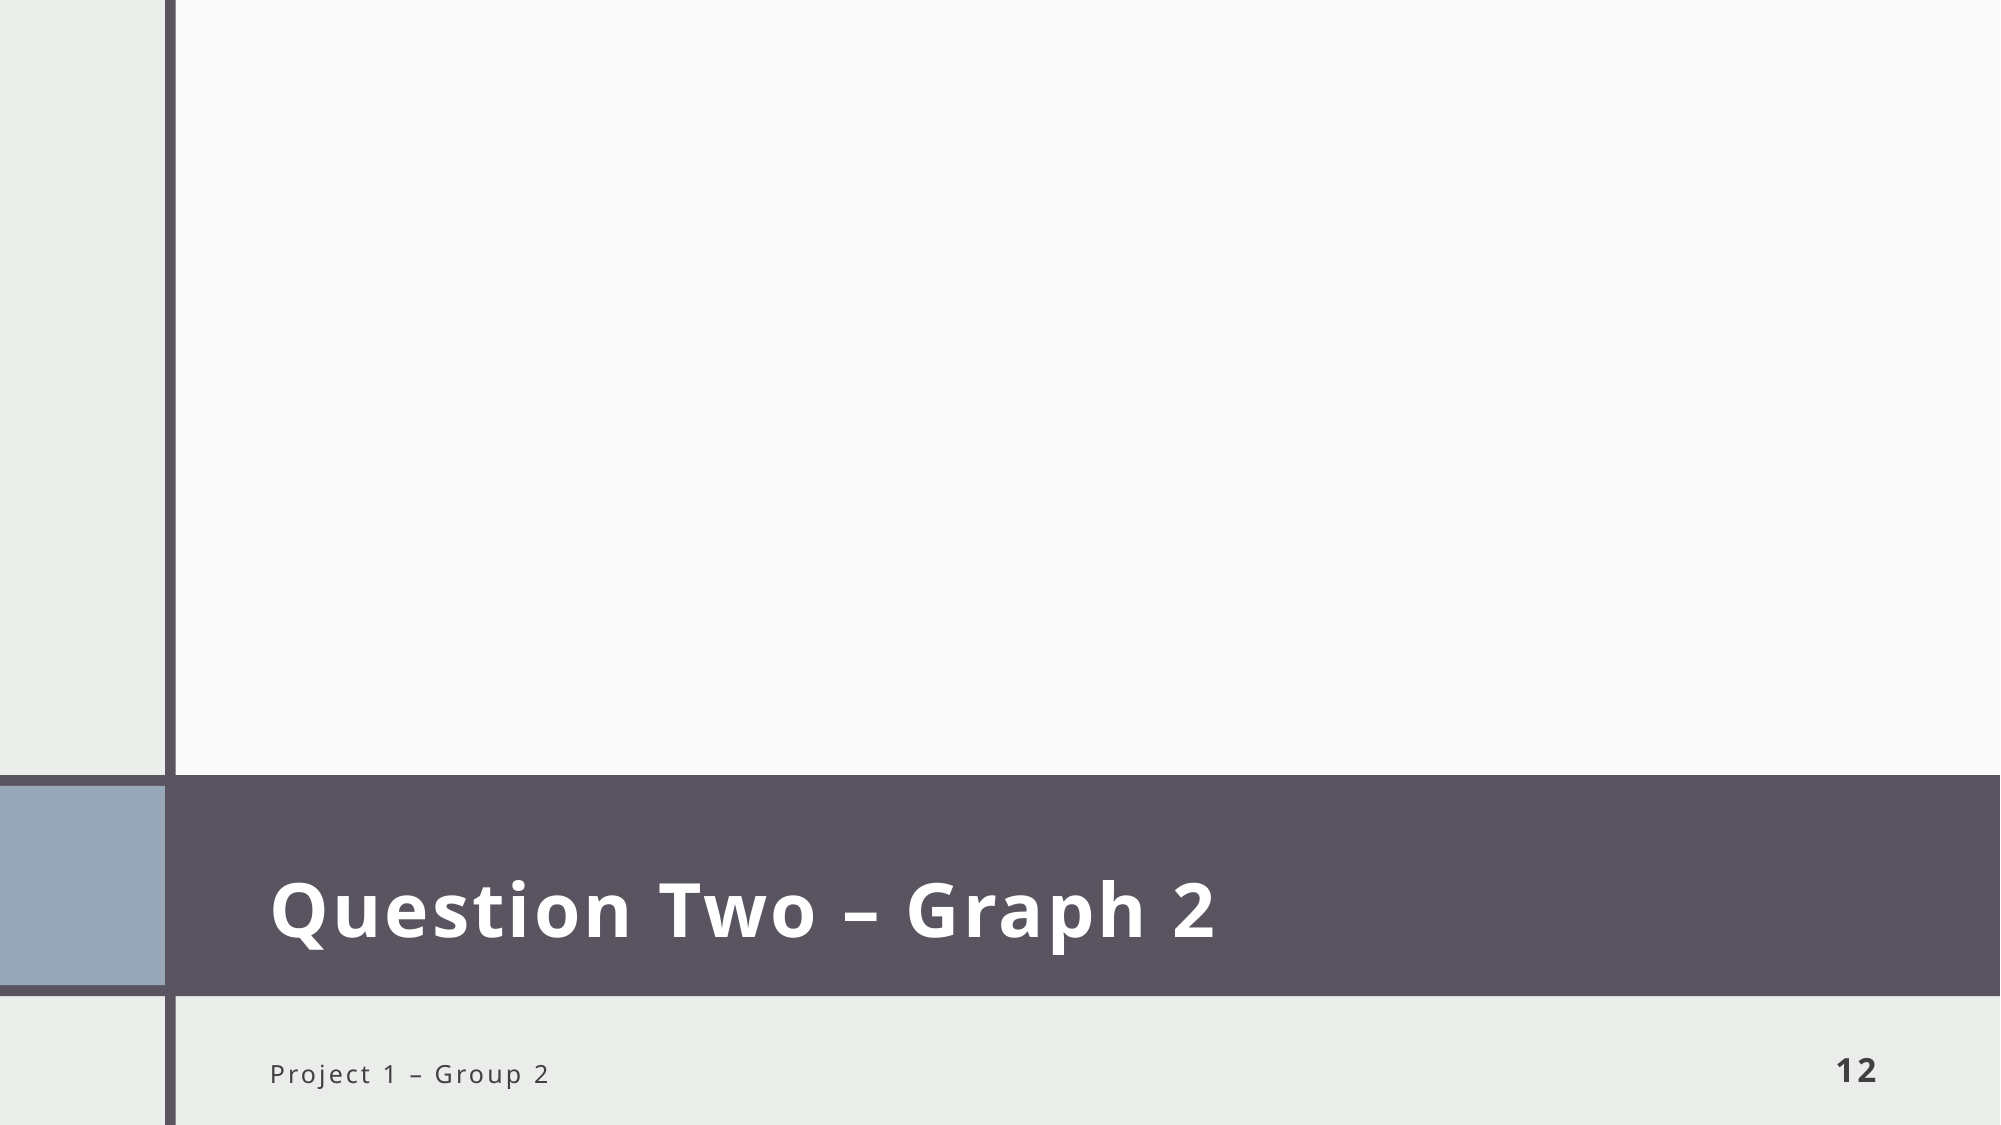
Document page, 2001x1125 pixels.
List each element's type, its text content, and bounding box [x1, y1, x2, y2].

title Question Two – Graph 2 [251, 799, 1895, 969]
slide_number 12 [1733, 1035, 1895, 1110]
footer Project 1 – Group 2 [251, 1035, 1064, 1110]
